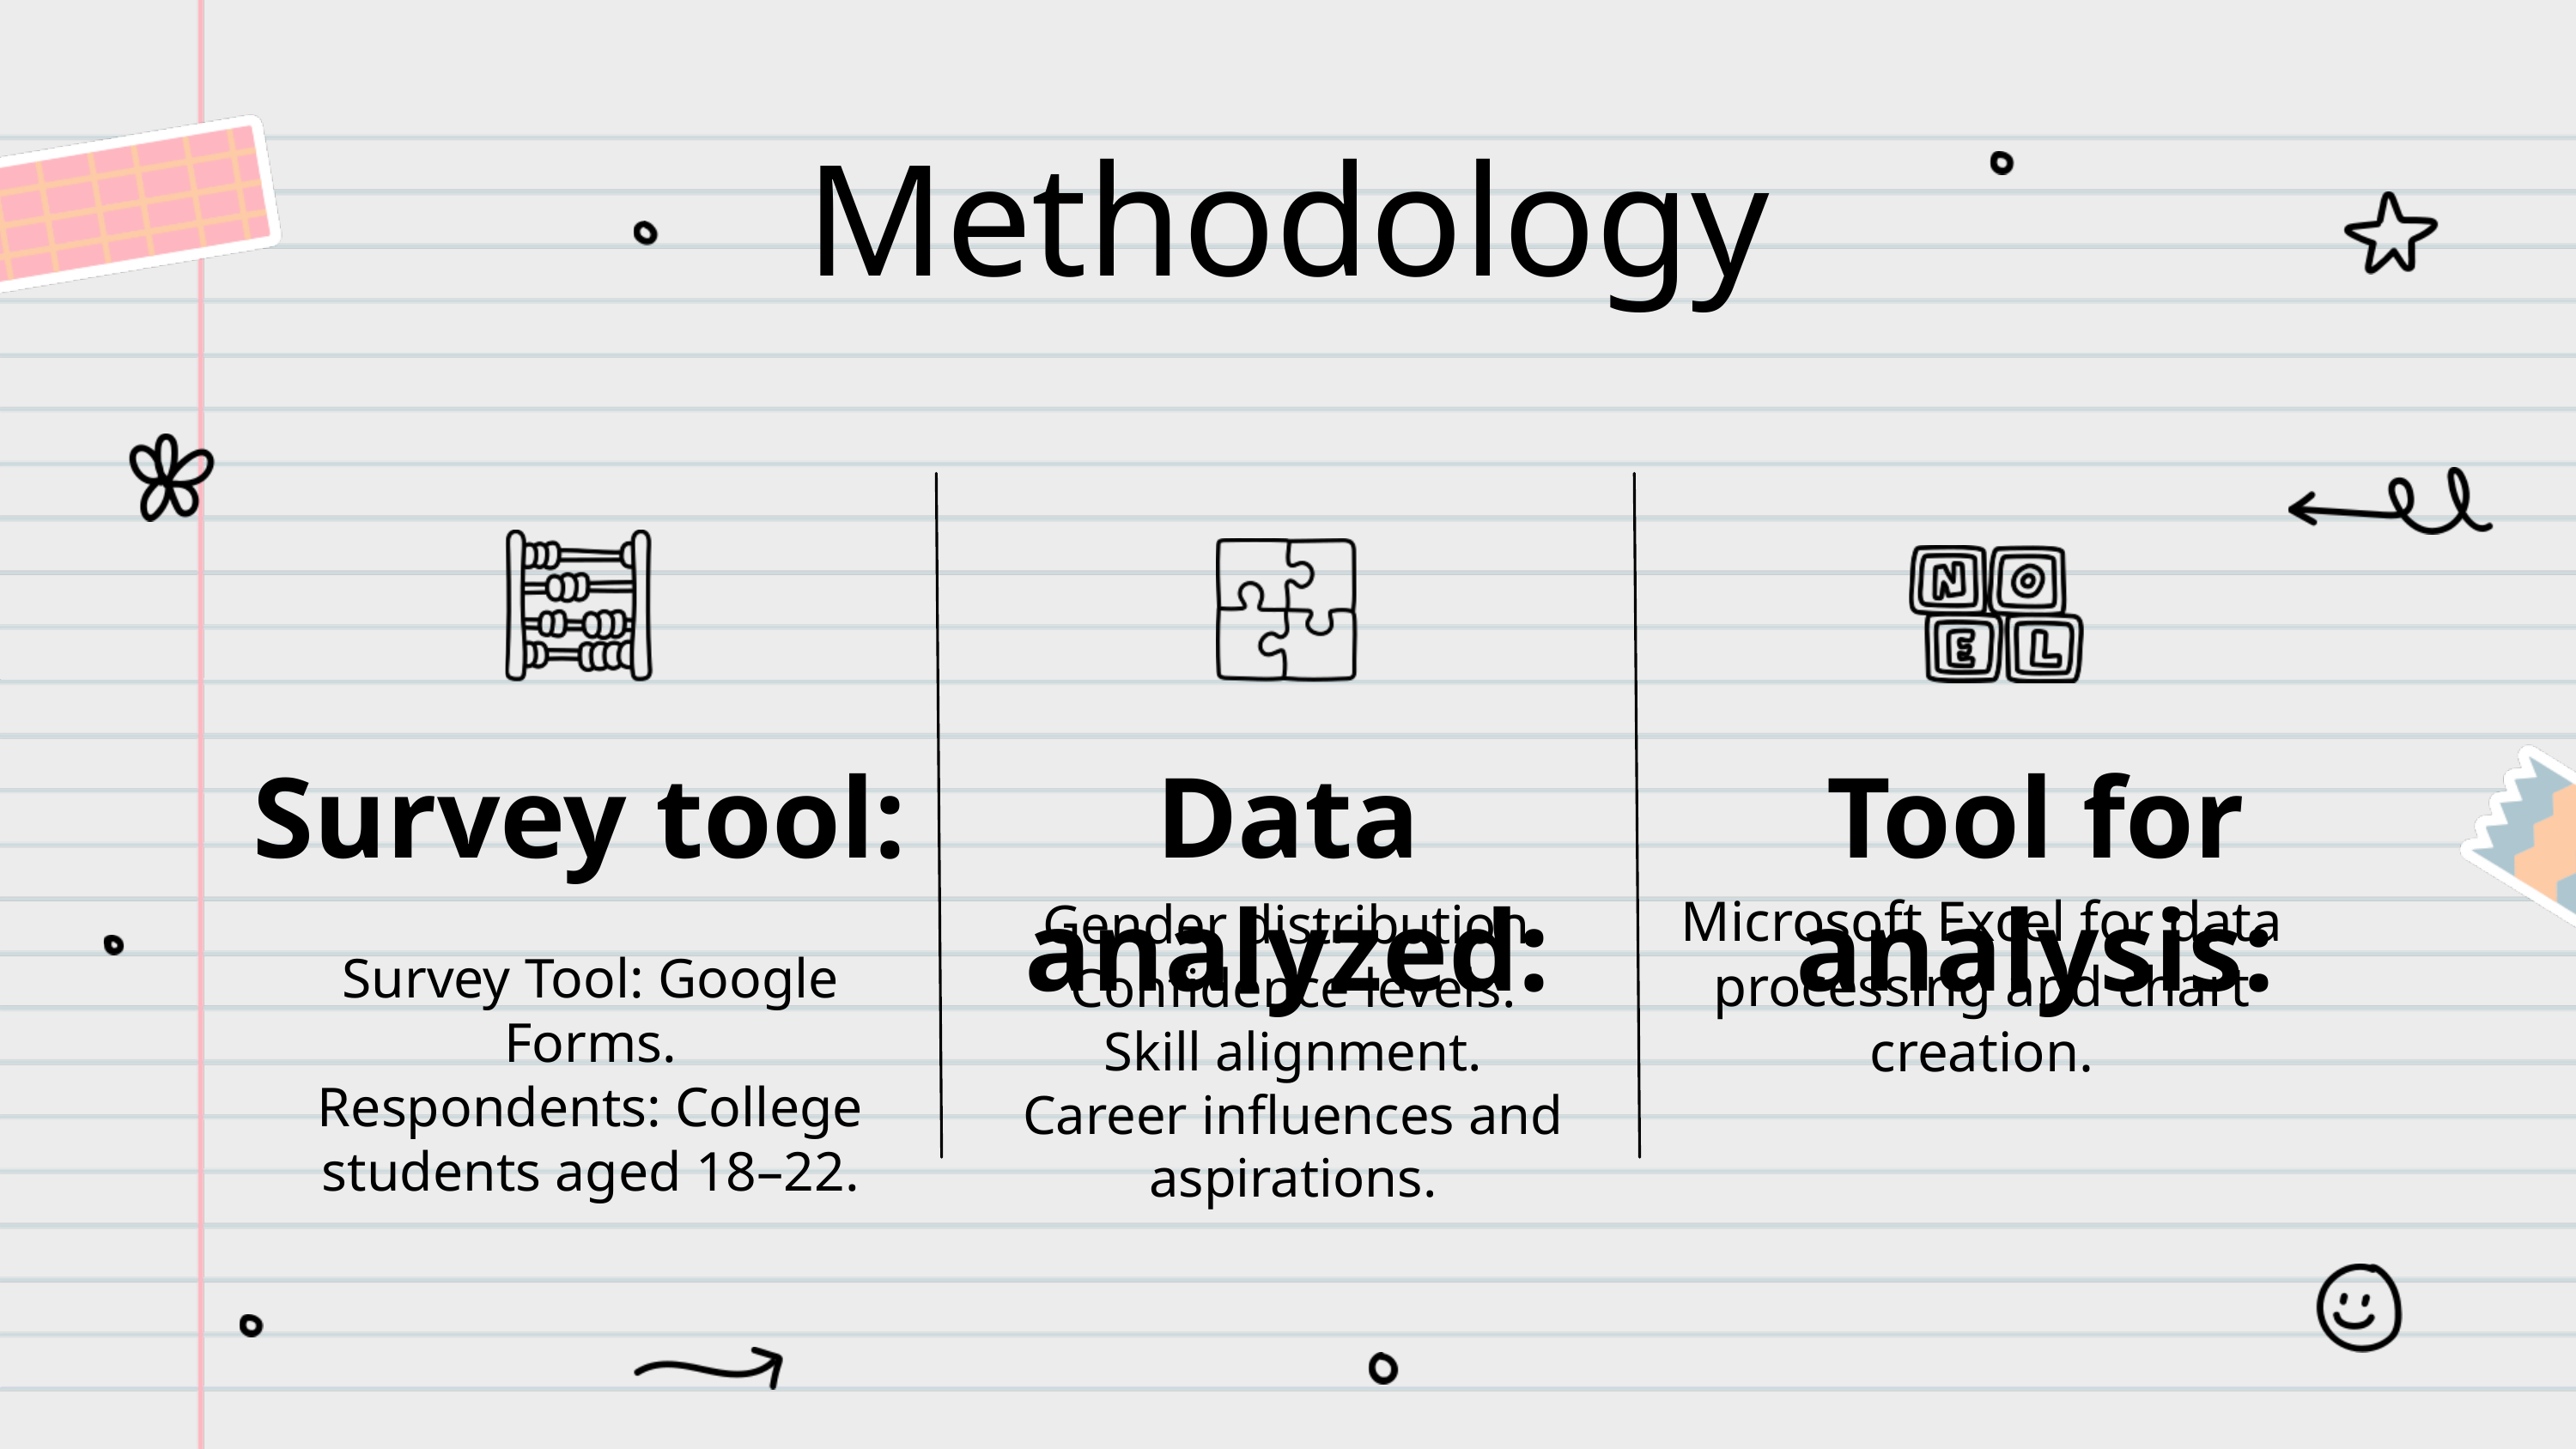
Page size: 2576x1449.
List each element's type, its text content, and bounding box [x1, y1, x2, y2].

text_box [103, 935, 125, 955]
text_box Data analyzed: [960, 747, 1616, 1014]
text_box [1216, 538, 1359, 683]
text_box [2287, 467, 2494, 535]
text_box Survey Tool: Google Forms. Respondents: College students aged 18–22. [263, 944, 919, 1203]
text_box [2451, 724, 2576, 1113]
text_box [505, 530, 654, 684]
text_box [2314, 1264, 2403, 1353]
text_box Microsoft Excel for data processing and chart creation. [1649, 887, 2315, 1083]
text_box [633, 1347, 783, 1390]
text_box [1368, 1352, 1400, 1385]
text_box Tool for analysis: [1668, 747, 2403, 1014]
text_box [0, 0, 2576, 1449]
text_box [127, 433, 219, 522]
text_box [1909, 545, 2084, 683]
text_box [239, 1314, 264, 1337]
text_box Gender distribution. Confidence levels. Skill alignment. Career influences and aspirations. [971, 890, 1616, 1208]
text_box [2362, 191, 2439, 275]
text_box Methodology [283, 122, 2362, 307]
text_box [0, 113, 283, 324]
text_box Survey tool: [252, 747, 908, 881]
